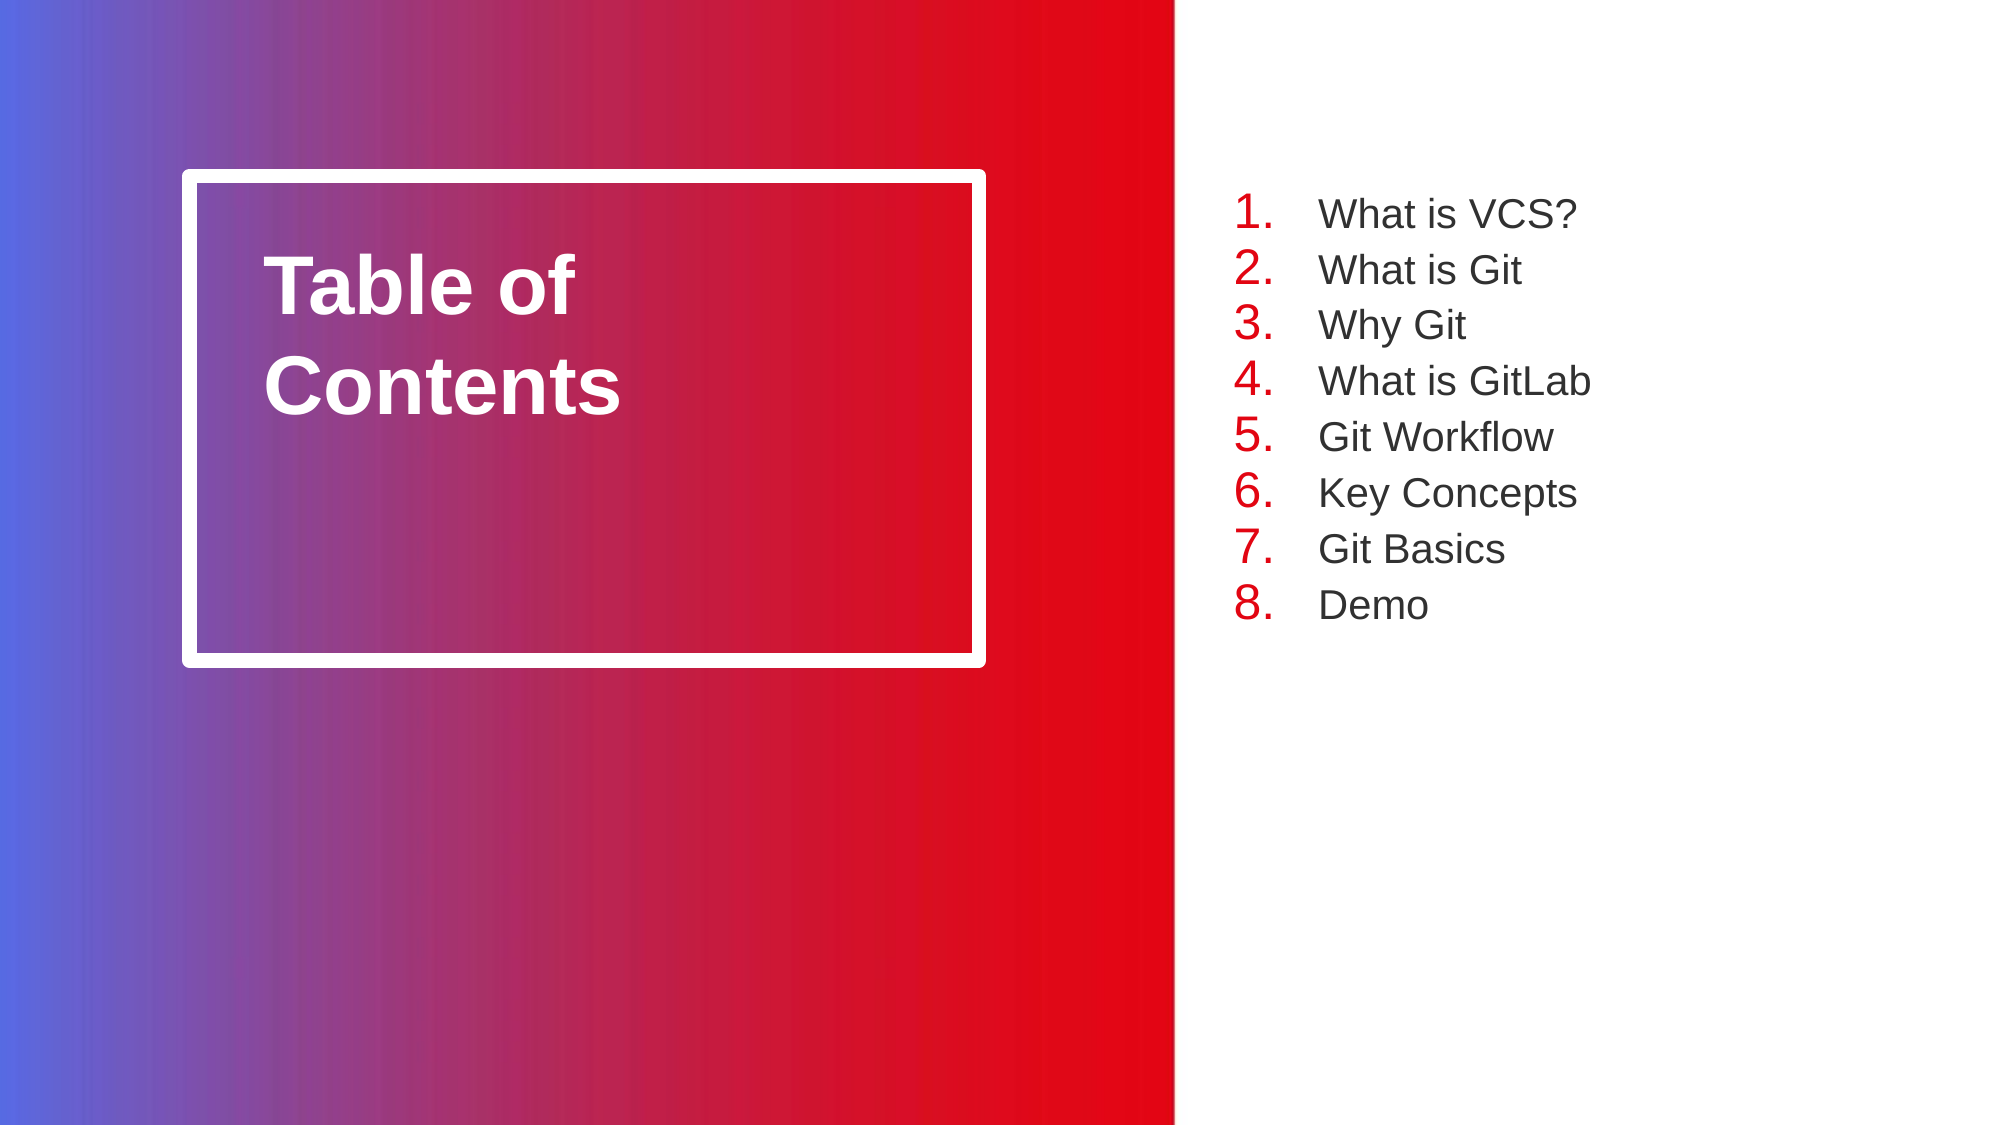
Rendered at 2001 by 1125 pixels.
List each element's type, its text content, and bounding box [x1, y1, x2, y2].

text_box What is VCS? What is Git Why Git What is GitLab Git Workflow Key Concepts Git Basics Demo [1231, 186, 1594, 628]
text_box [0, 0, 1188, 1125]
